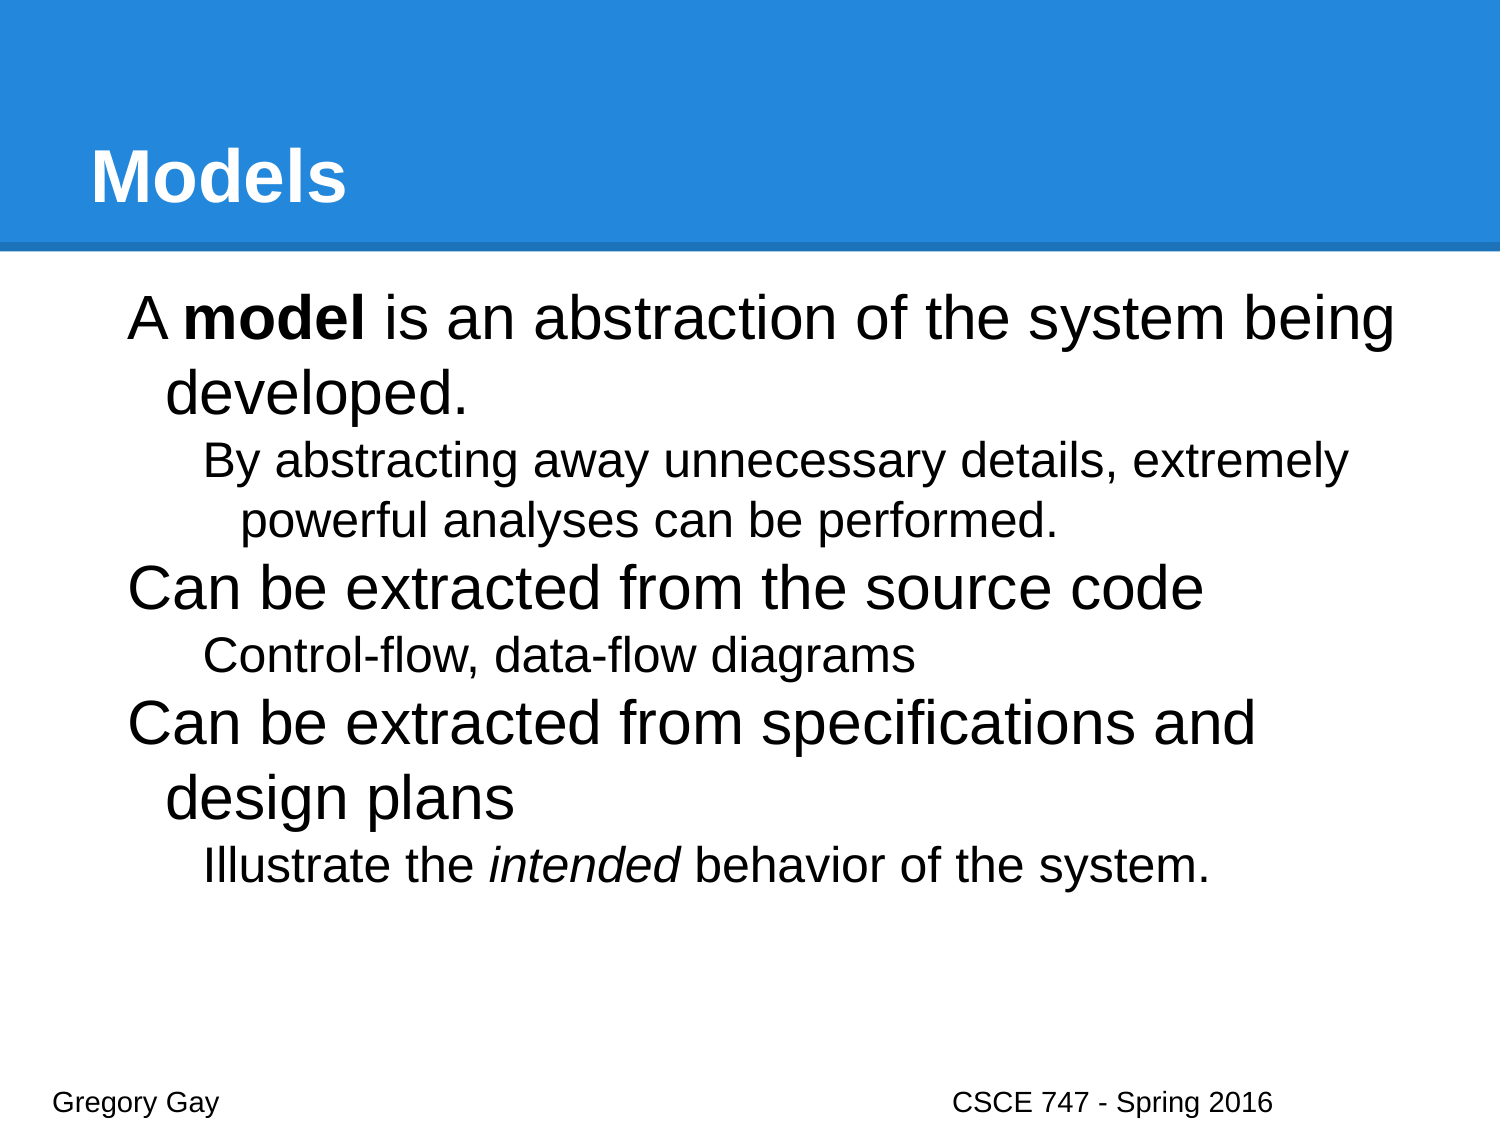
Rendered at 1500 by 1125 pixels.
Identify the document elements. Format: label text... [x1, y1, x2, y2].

title Models [75, 45, 1425, 233]
list A model is an abstraction of the system being developed. By abstracting away unnecessary details, extremely powerful analyses can be performed. Can be extracted from the source code Control-flow, data-flow diagrams Can be extracted from specifications and design plans Illustrate the intended behavior of the system. [75, 262, 1425, 1068]
text_box Gregory Gay CSCE 747 - Spring 2016 4 [37, 1068, 1463, 1114]
